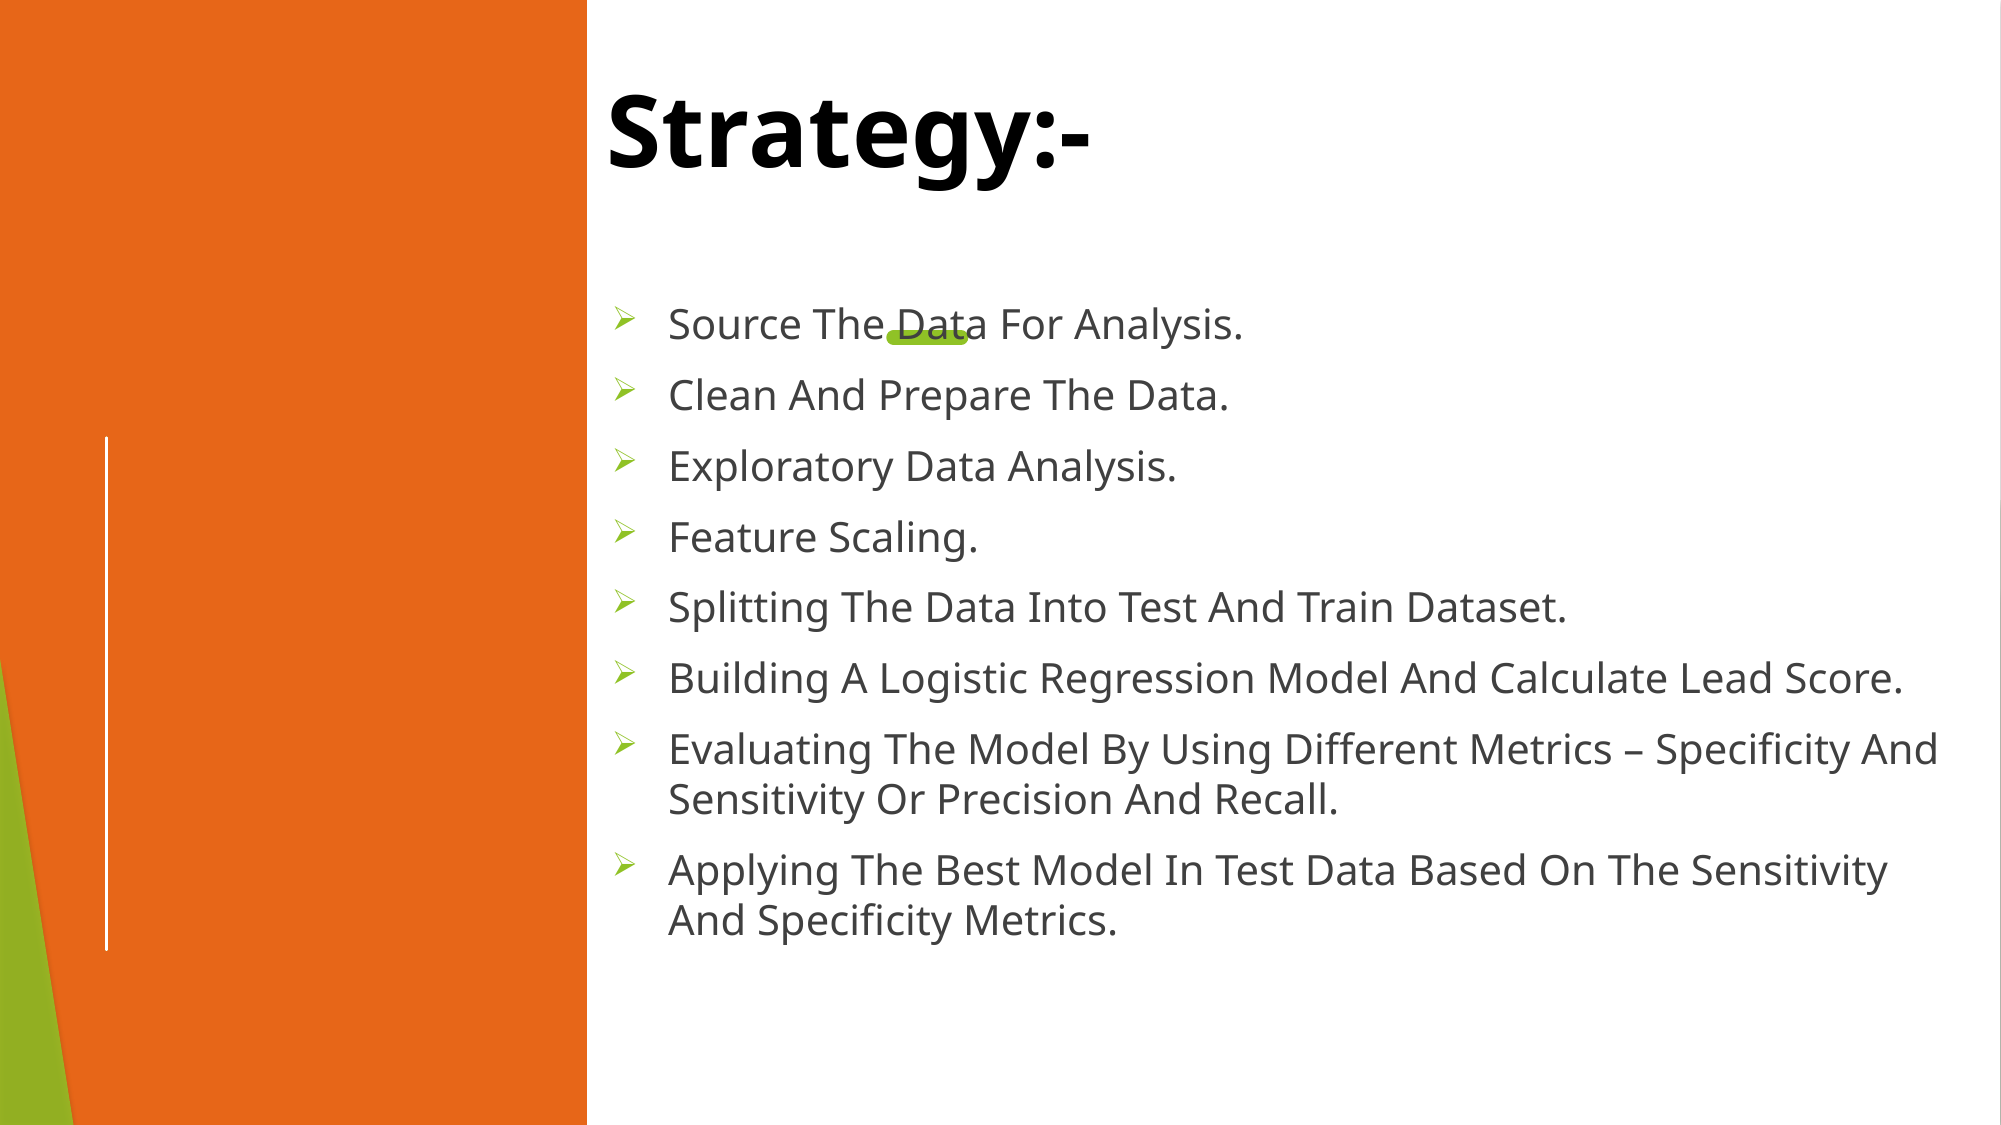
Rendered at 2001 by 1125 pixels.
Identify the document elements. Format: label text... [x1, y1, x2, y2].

text_box Strategy:- [591, 60, 1226, 195]
list Source The Data For Analysis. Clean And Prepare The Data. Exploratory Data Analysis. Feature Scaling. Splitting The Data Into Test And Train Dataset. Building A Logistic Regression Model And Calculate Lead Score. Evaluating The Model By Using Different Metrics – Specificity And Sensitivity Or Precision And Recall. Applying The Best Model In Test Data Based On The Sensitivity And Specificity Metrics. [596, 290, 1990, 1018]
